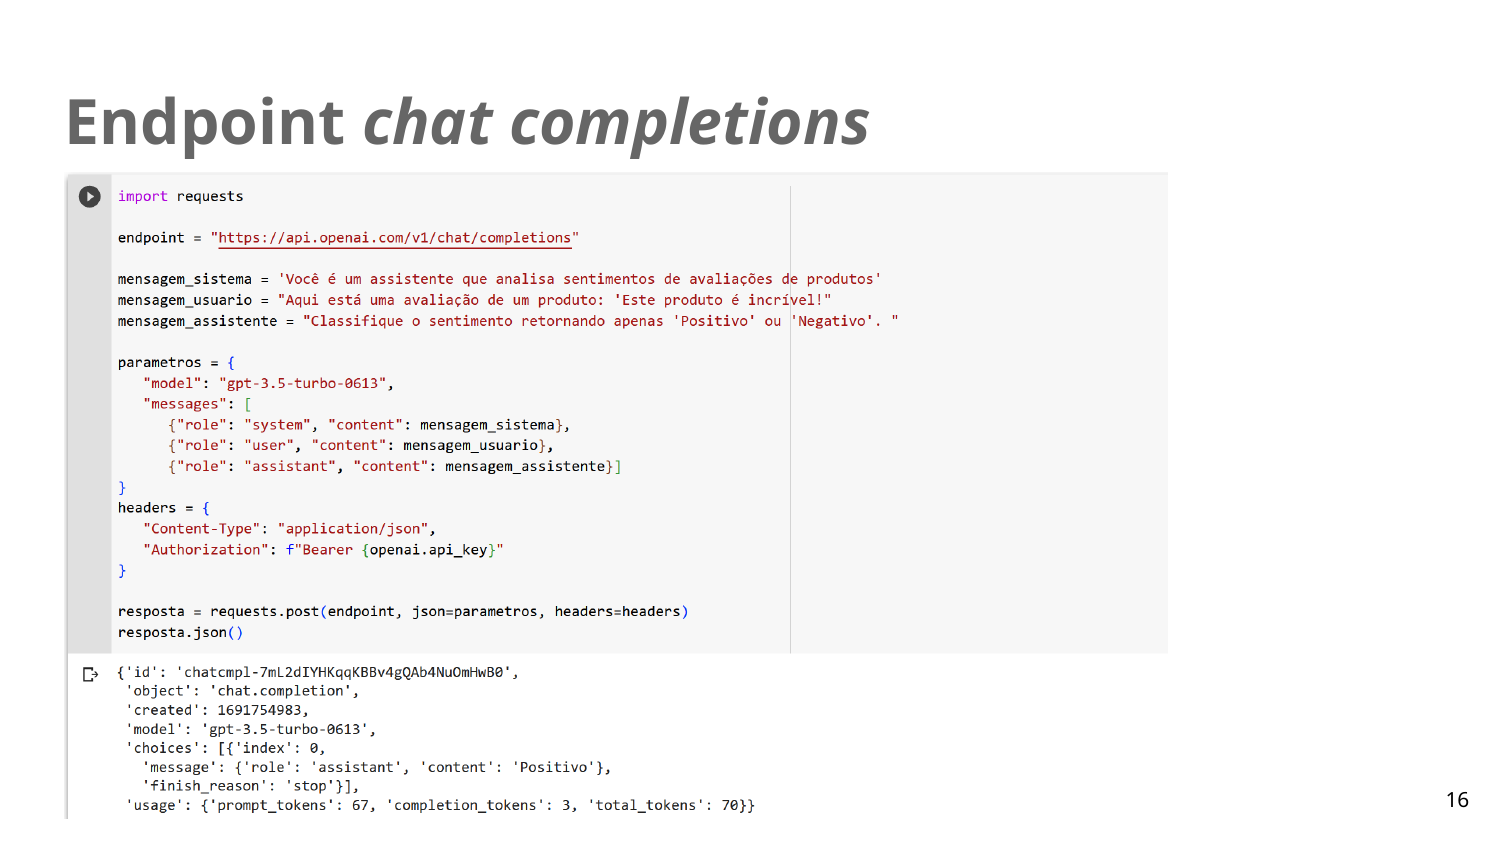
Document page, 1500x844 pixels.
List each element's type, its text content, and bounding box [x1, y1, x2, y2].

picture [64, 172, 1169, 819]
slide_number 16 [1394, 769, 1484, 834]
title Endpoint chat completions [49, 67, 1448, 173]
